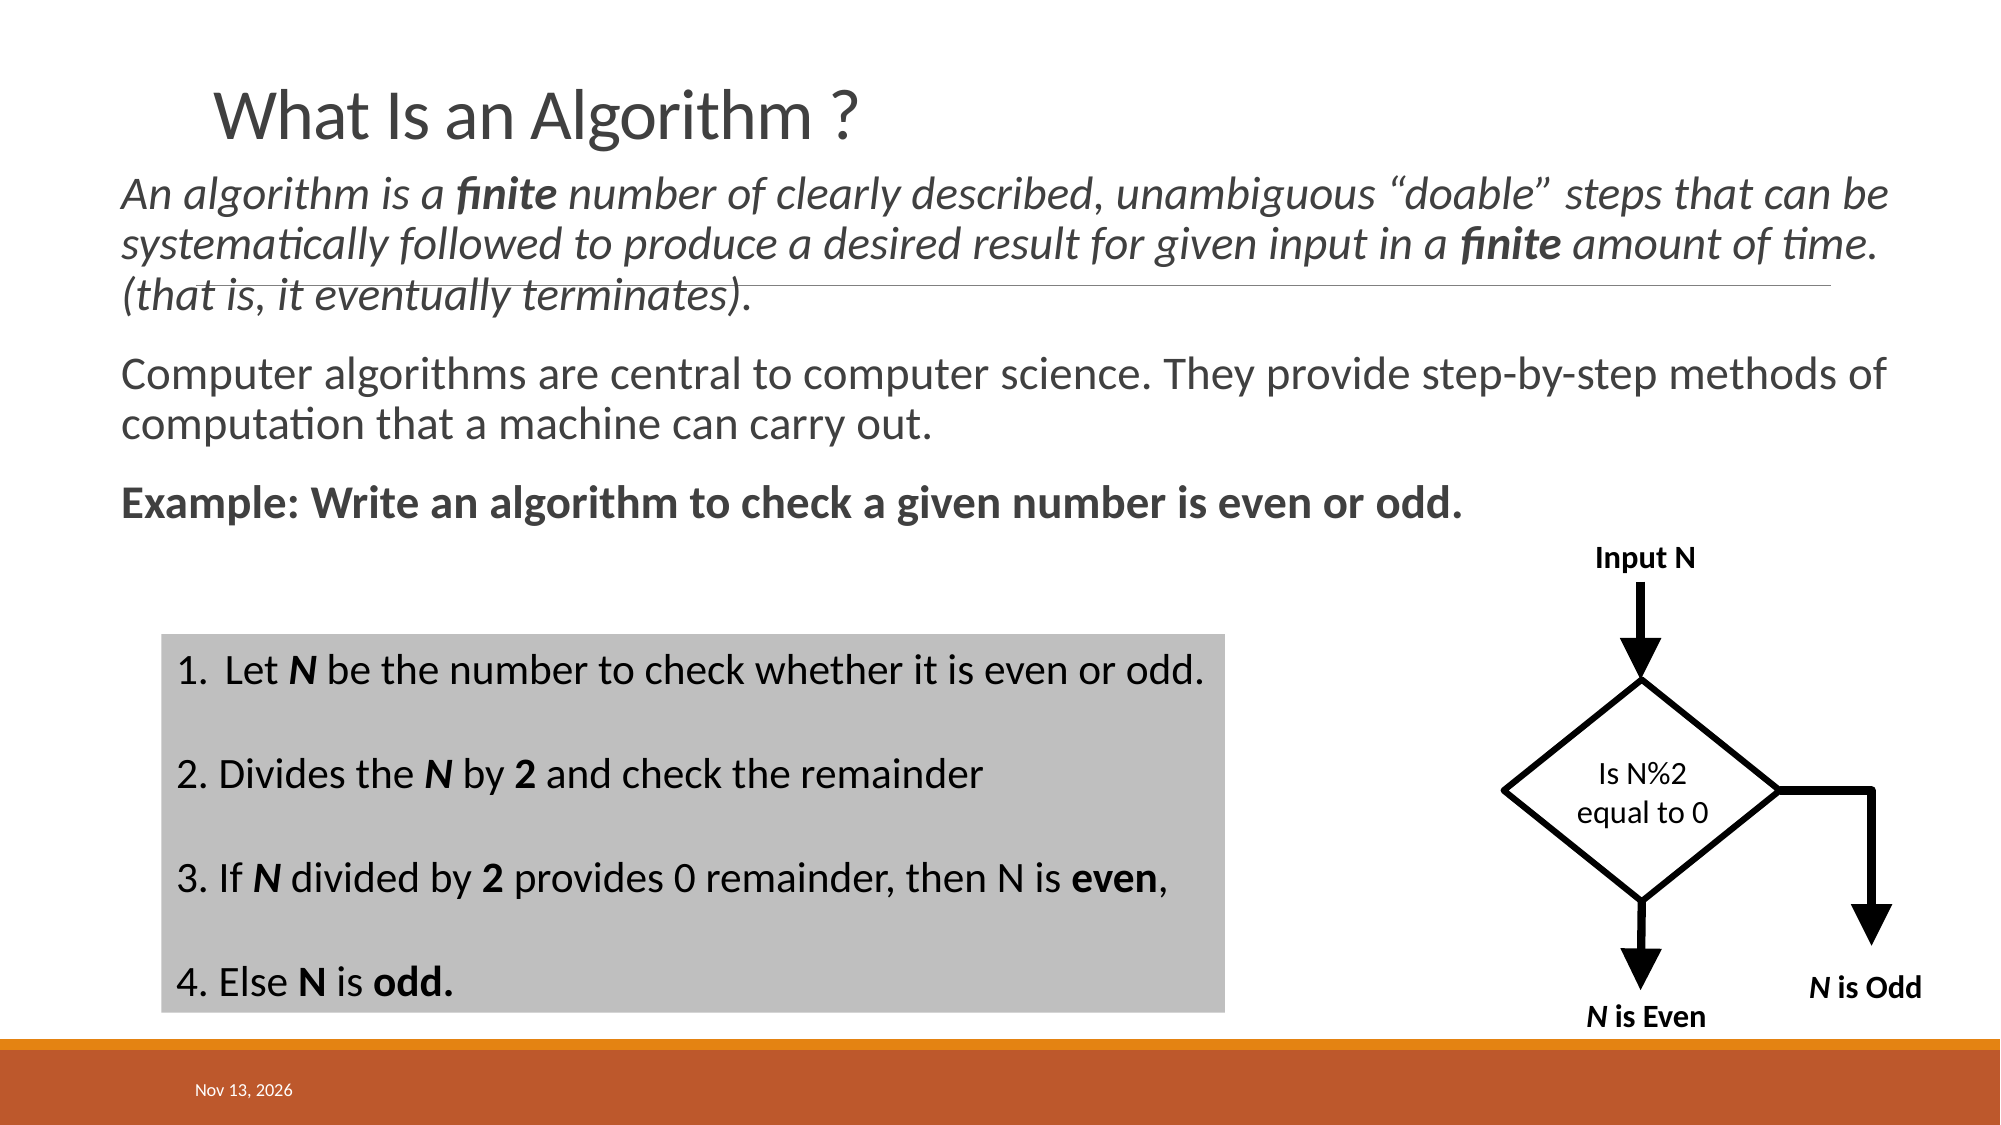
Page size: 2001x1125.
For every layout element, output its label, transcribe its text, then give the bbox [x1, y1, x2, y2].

list An algorithm is a finite number of clearly described, unambiguous “doable” steps that can be systematically followed to produce a desired result for given input in a finite amount of time. (that is, it eventually terminates). Computer algorithms are central to computer science. They provide step-by-step methods of computation that a machine can carry out. Example: Write an algorithm to check a given number is even or odd. [106, 161, 1955, 924]
slide_number 28-Nov-21 [180, 1059, 586, 1120]
title What Is an Algorithm ? [198, 59, 1802, 161]
text_box Let N be the number to check whether it is even or odd. 2. Divides the N by 2 and check the remainder 3. If N divided by 2 provides 0 remainder, then N is even, 4. Else N is odd. [161, 634, 1225, 1013]
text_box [1503, 528, 1940, 1043]
